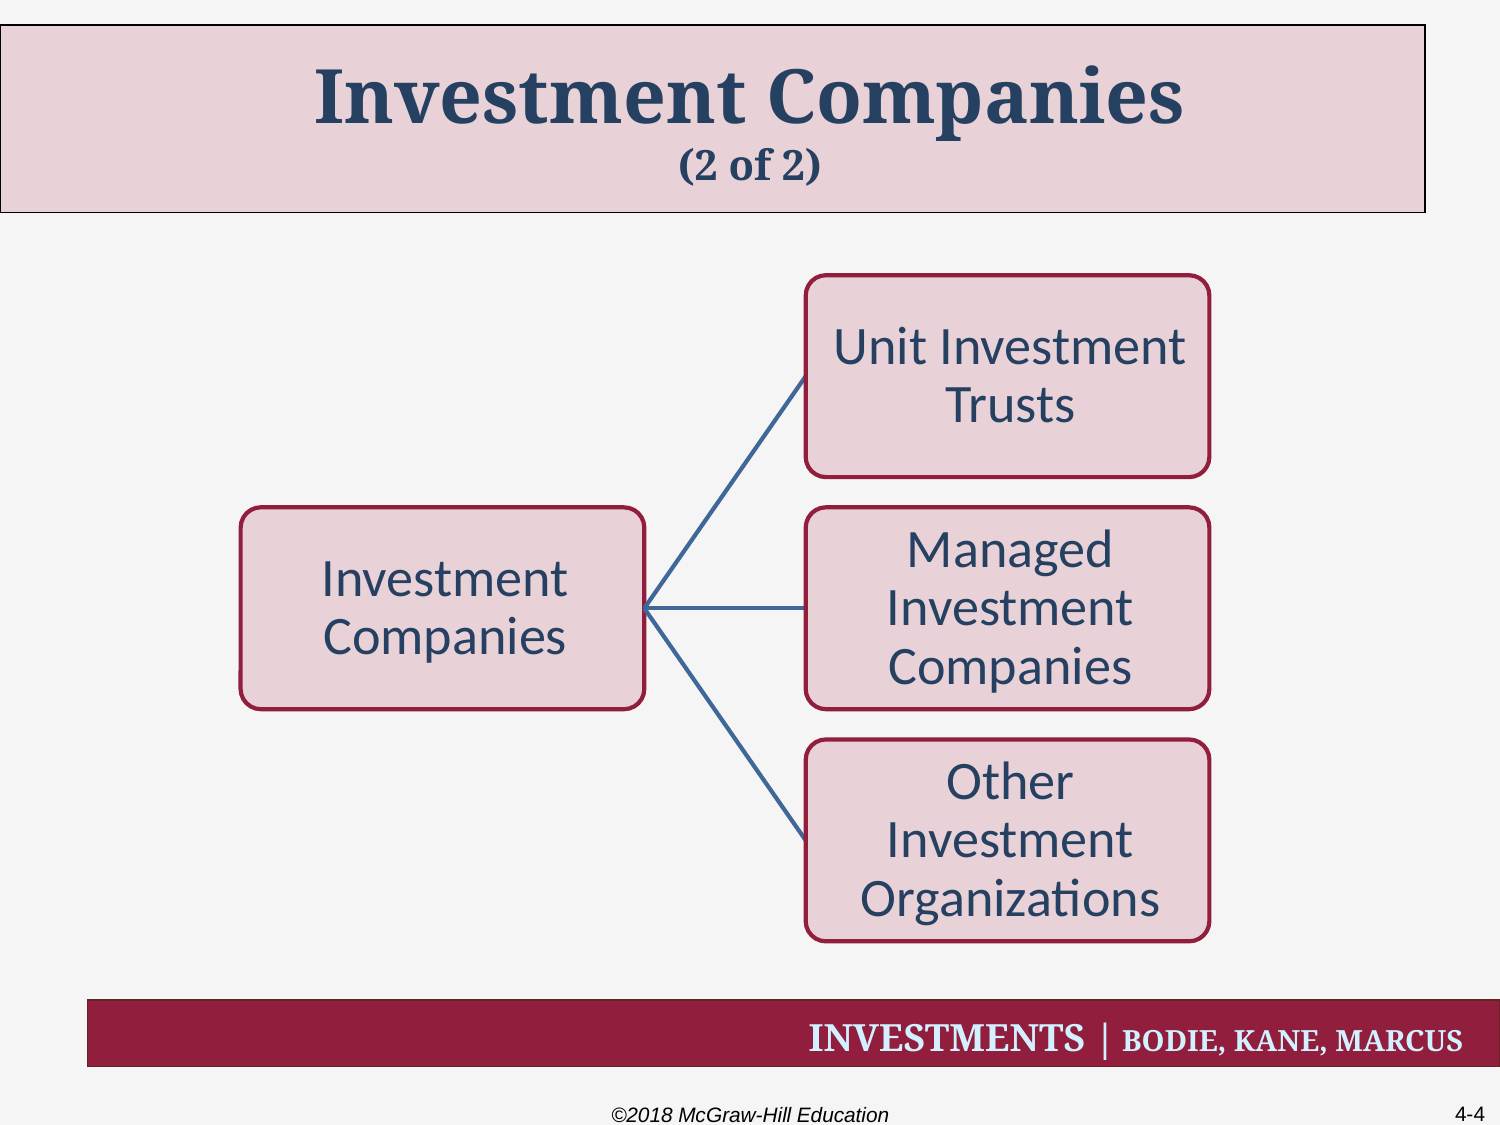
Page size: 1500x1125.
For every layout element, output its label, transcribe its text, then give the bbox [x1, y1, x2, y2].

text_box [224, 274, 1226, 942]
title Investment Companies (2 of 2) [75, 12, 1425, 226]
slide_number 4-4 [1162, 1102, 1500, 1125]
footer ©2018 McGraw-Hill Education [496, 1102, 1004, 1125]
